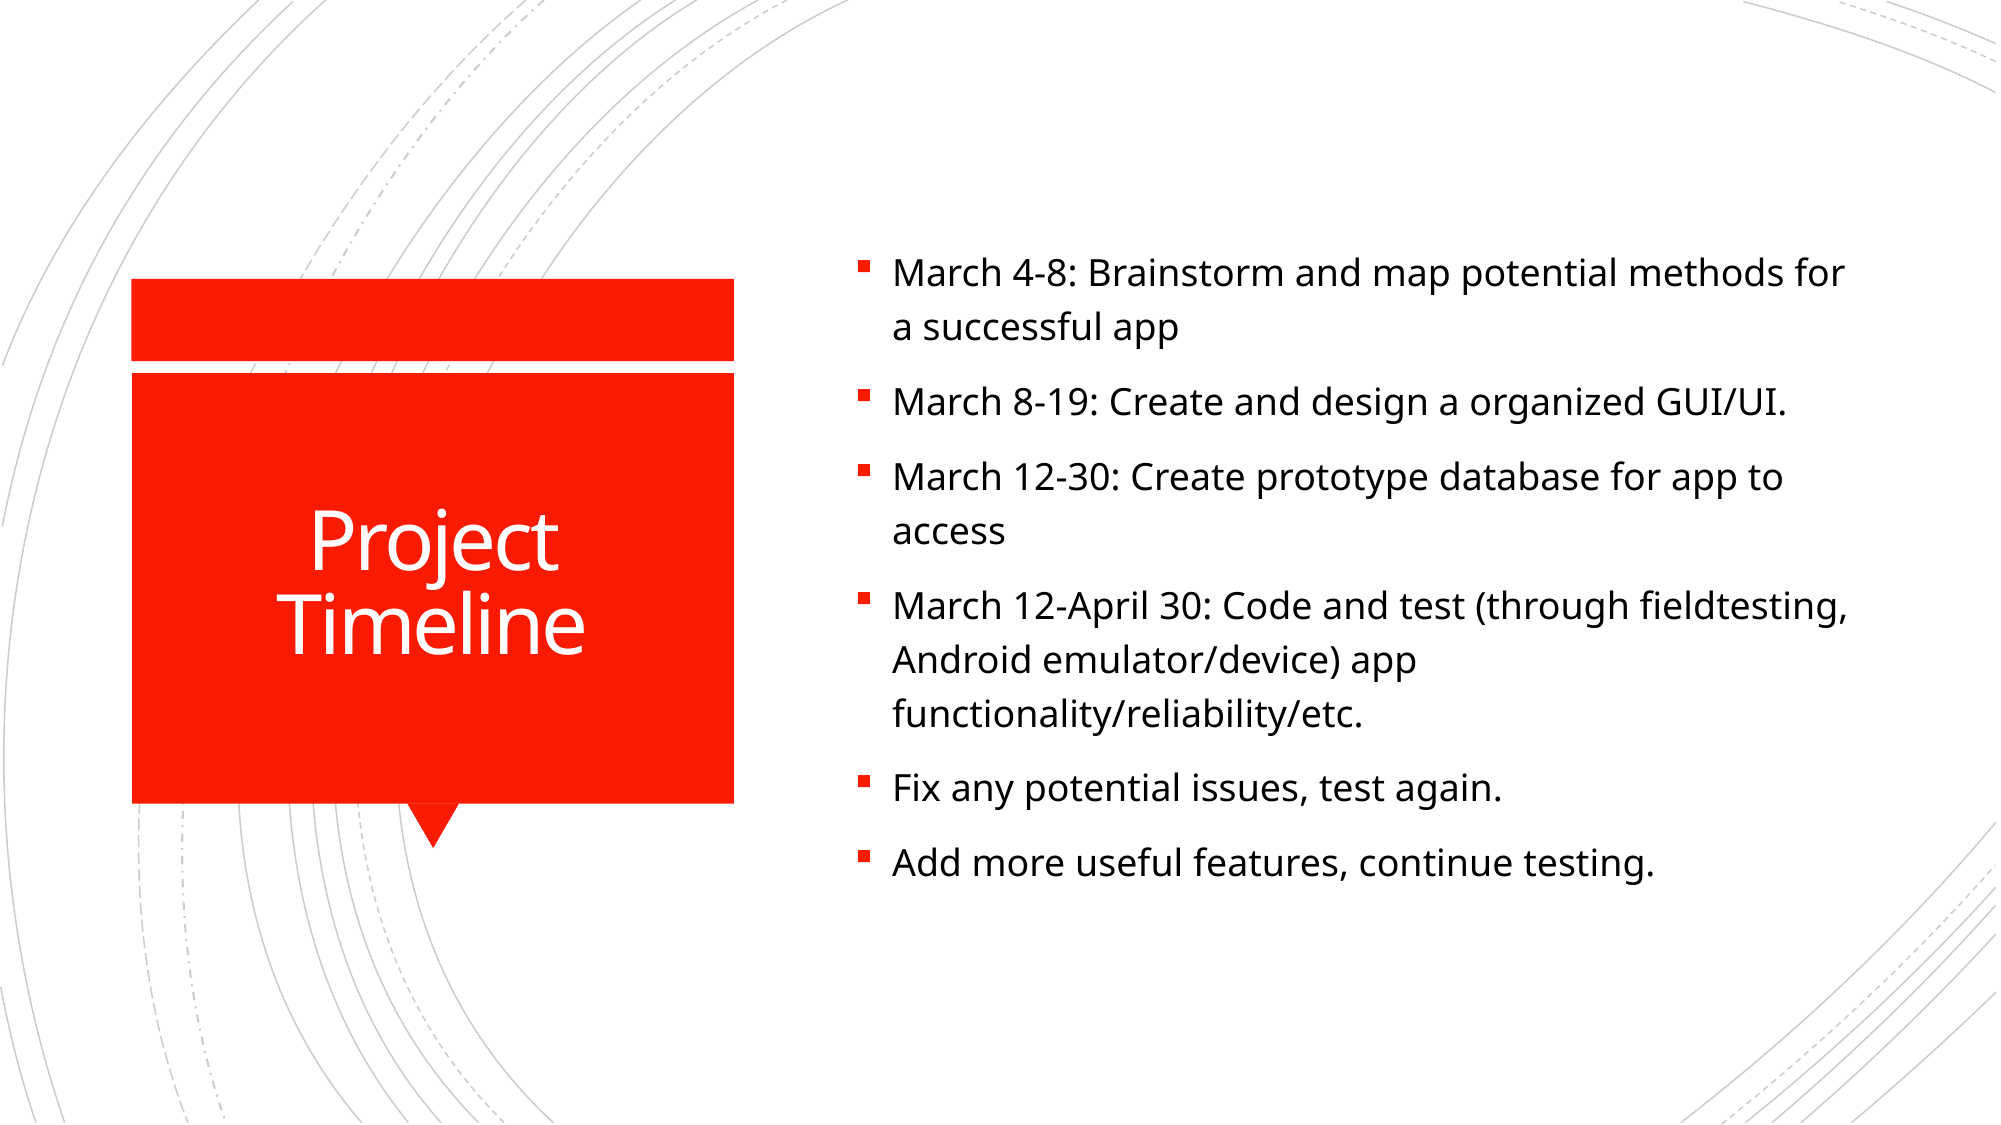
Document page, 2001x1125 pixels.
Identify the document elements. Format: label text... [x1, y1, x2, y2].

list March 4-8: Brainstorm and map potential methods for a successful app March 8-19: Create and design a organized GUI/UI. March 12-30: Create prototype database for app to access March 12-April 30: Code and test (through fieldtesting, Android emulator/device) app functionality/reliability/etc. Fix any potential issues, test again. Add more useful features, continue testing. [839, 131, 1871, 993]
title Project Timeline [145, 385, 720, 789]
